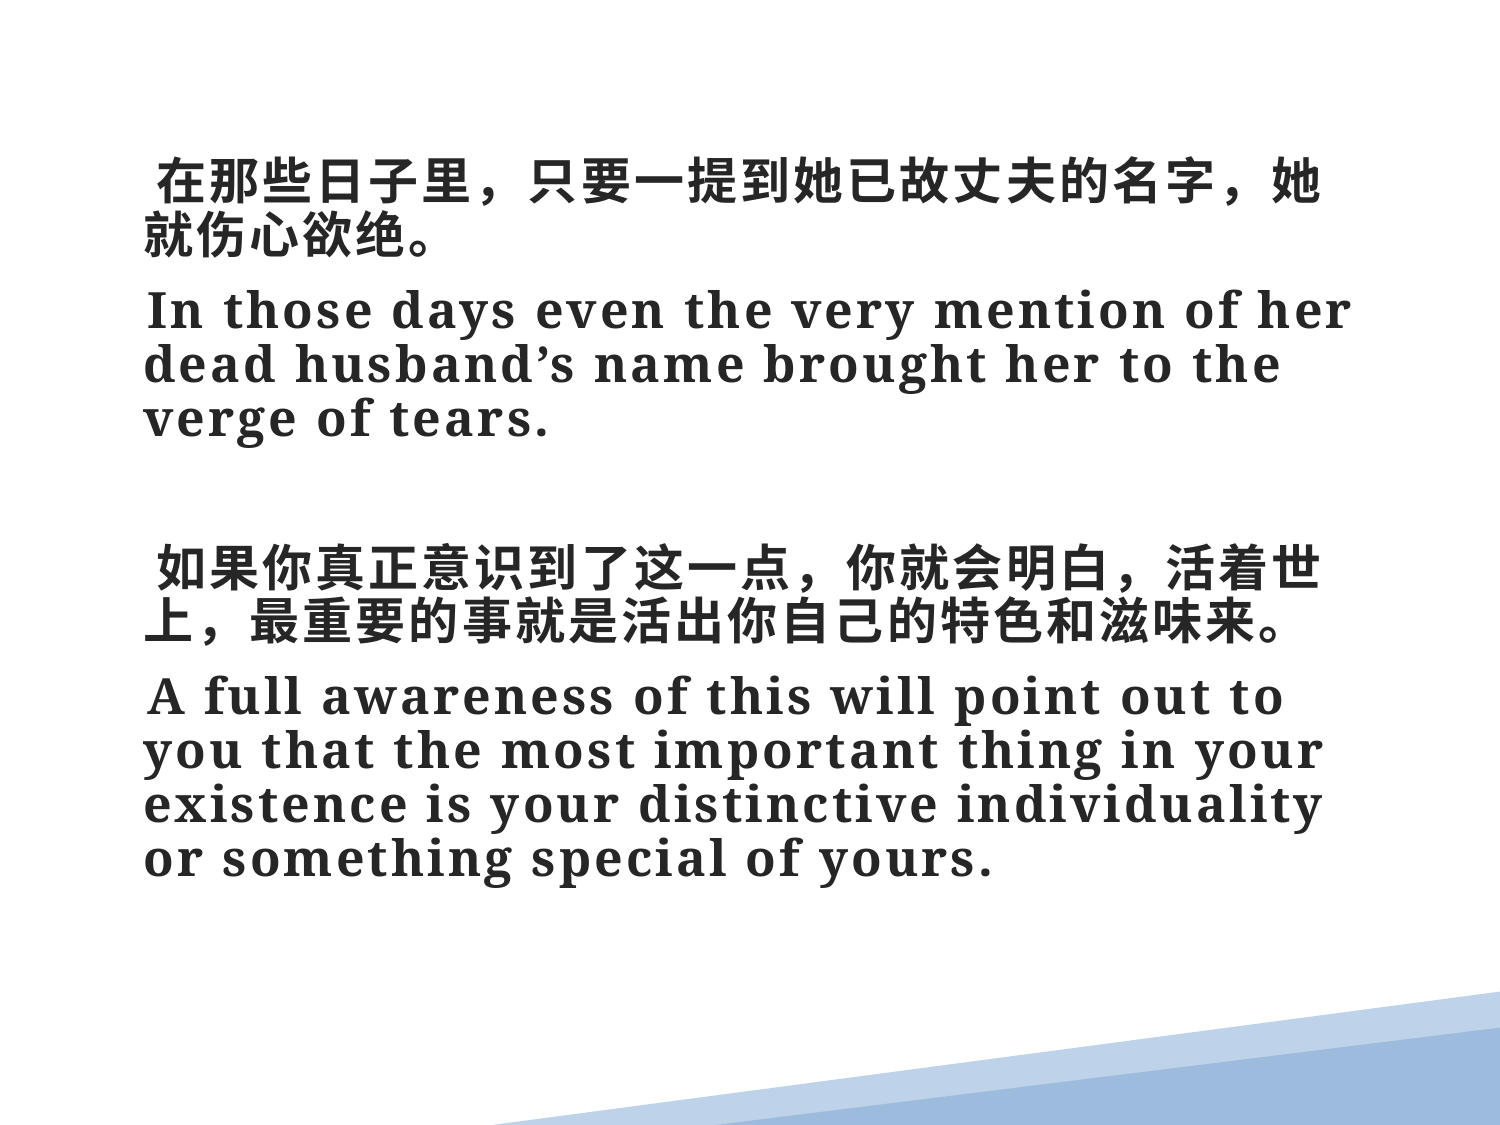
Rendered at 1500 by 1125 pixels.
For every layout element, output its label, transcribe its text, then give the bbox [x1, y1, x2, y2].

list 在那些日子里，只要一提到她已故丈夫的名字，她就伤心欲绝。 In those days even the very mention of her dead husband’s name brought her to the verge of tears. 如果你真正意识到了这一点，你就会明白，活着世上，最重要的事就是活出你自己的特色和滋味来。 A full awareness of this will point out to you that the most important thing in your existence is your distinctive individuality or something special of yours. [100, 148, 1376, 1020]
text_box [492, 991, 1500, 1125]
